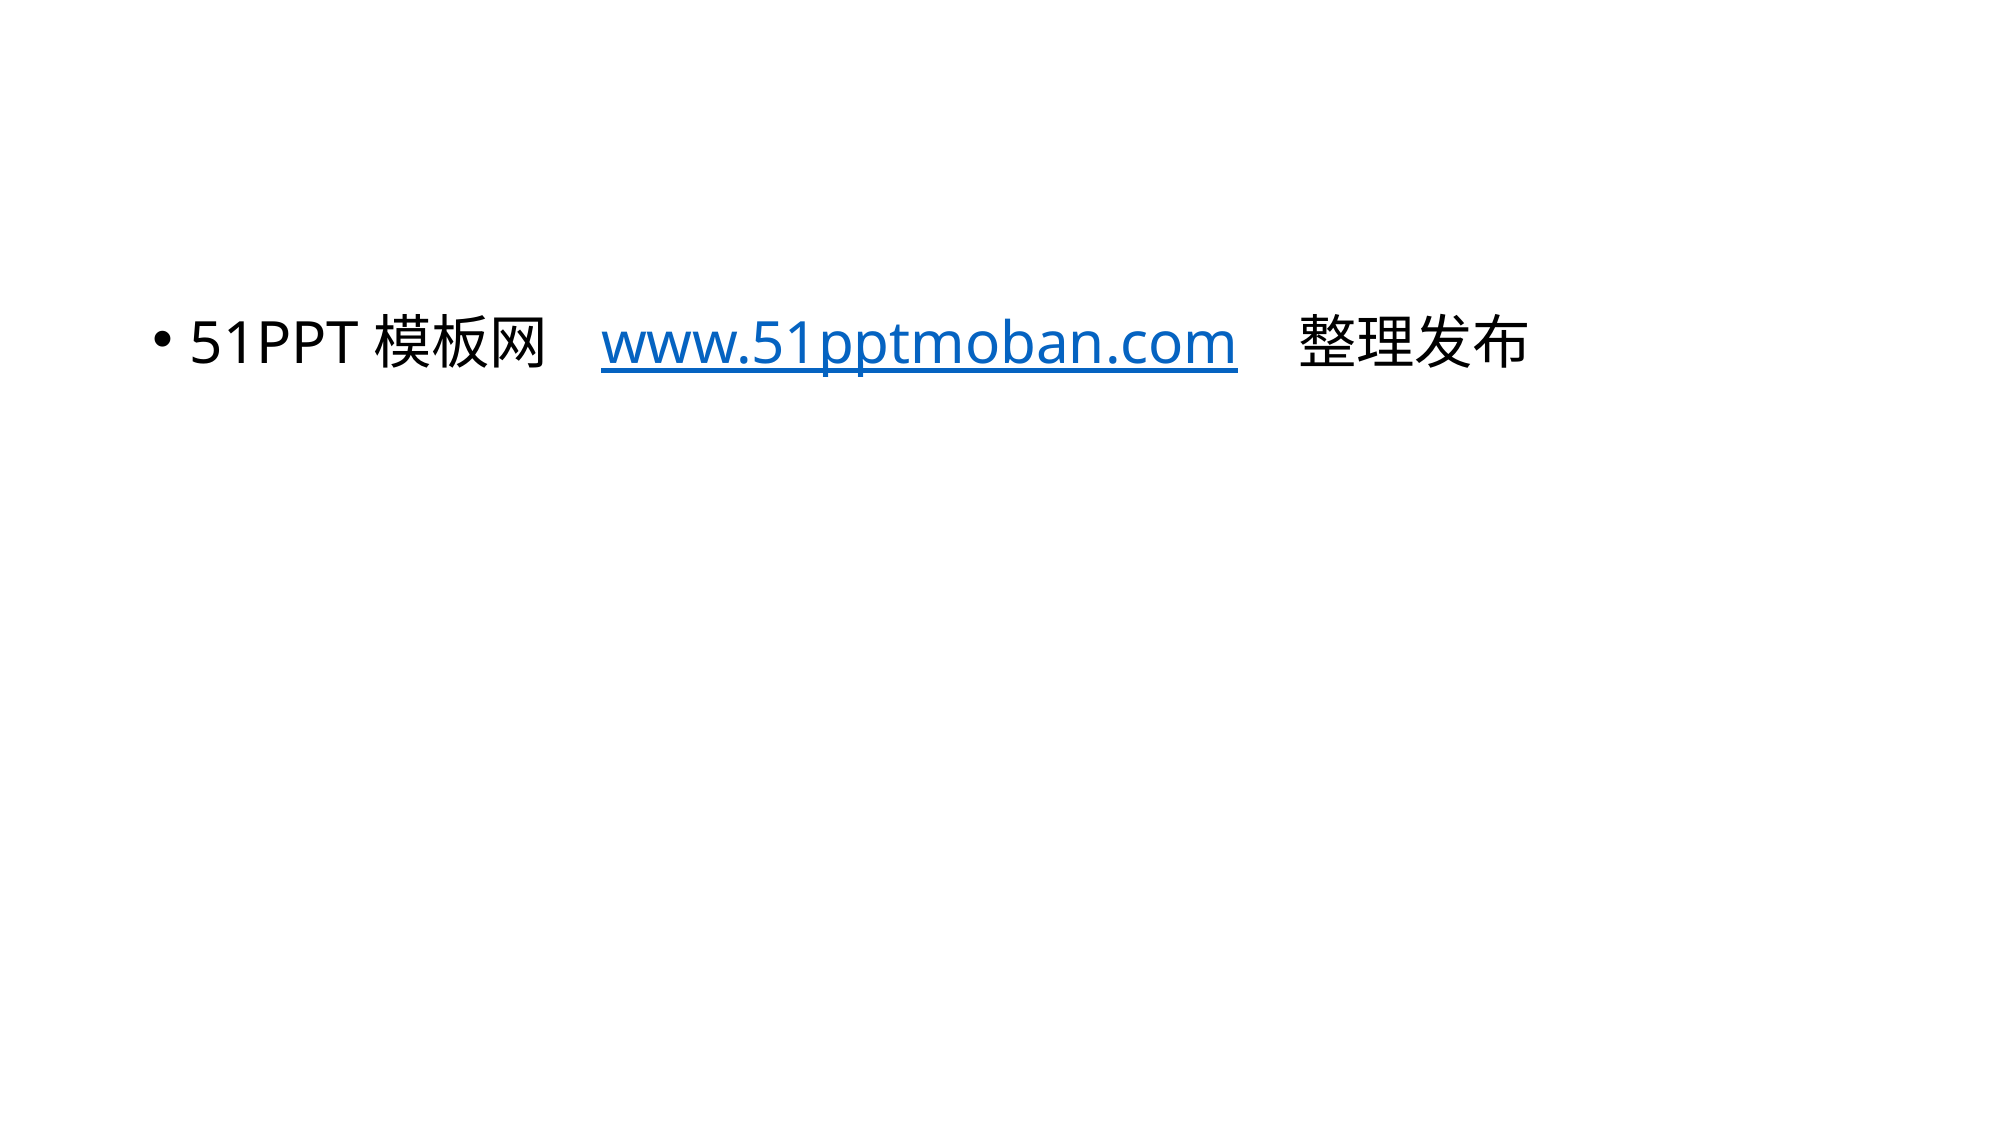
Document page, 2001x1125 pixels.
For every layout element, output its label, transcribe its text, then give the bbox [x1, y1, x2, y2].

list 51PPT模板网 www.51pptmoban.com 整理发布 [137, 299, 1863, 1014]
